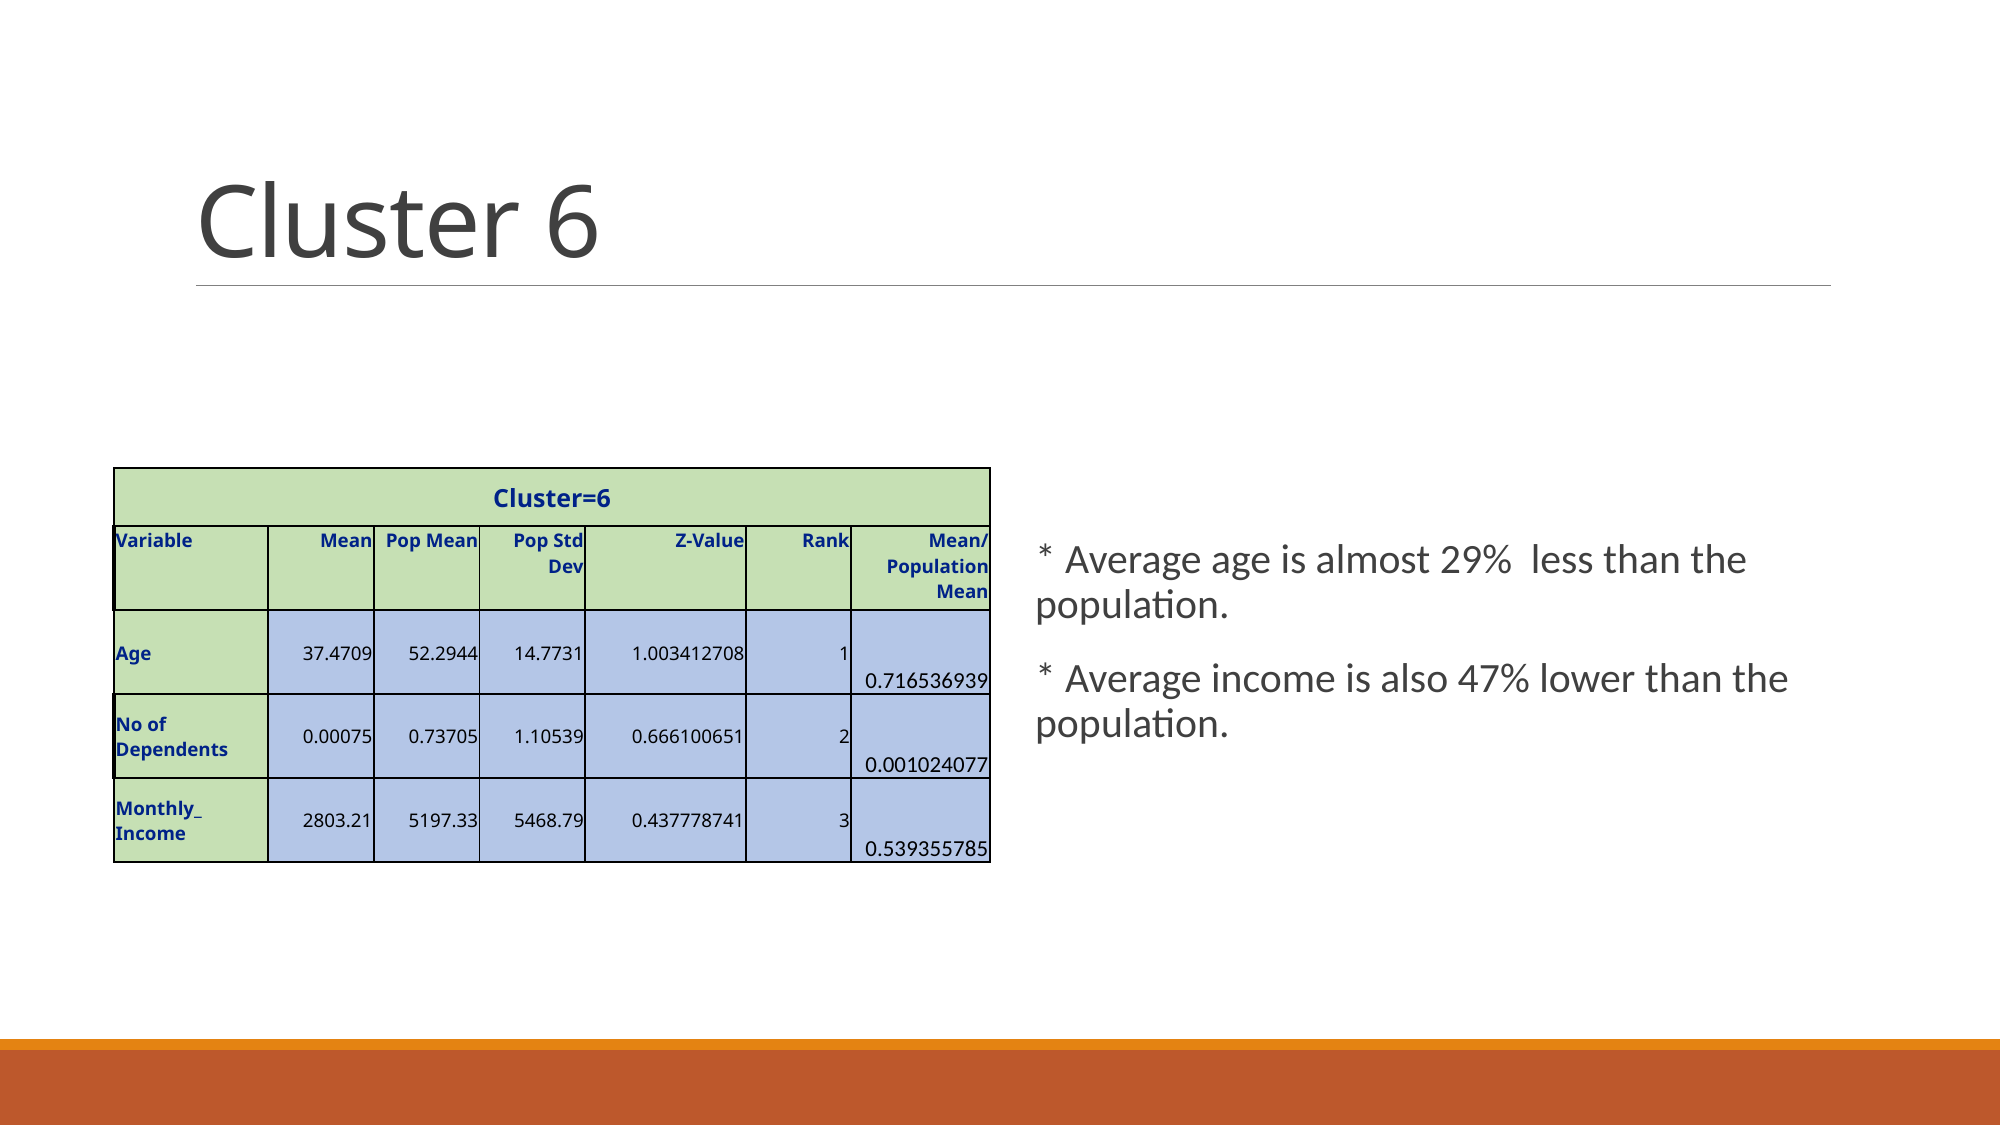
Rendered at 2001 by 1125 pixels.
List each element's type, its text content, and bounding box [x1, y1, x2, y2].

table_cell 37.4709 [269, 611, 373, 693]
table_cell Z-Value [586, 527, 745, 609]
table_cell Monthly_ Income [115, 779, 267, 861]
table_cell Pop Mean [375, 527, 479, 609]
table_cell 1.10539 [480, 695, 584, 777]
table_cell 0.716536939 [852, 611, 989, 693]
table_cell 5197.33 [375, 779, 479, 861]
table_cell 0.73705 [375, 695, 479, 777]
table_cell 1.003412708 [586, 611, 745, 693]
table_cell 0.001024077 [852, 695, 989, 777]
table_cell Age [115, 611, 267, 693]
table_cell 0.00075 [269, 695, 373, 777]
table_cell 5468.79 [480, 779, 584, 861]
table_cell 2803.21 [269, 779, 373, 861]
title Cluster 6 [180, 47, 1830, 285]
table_cell 3 [747, 779, 850, 861]
table_cell 0.437778741 [586, 779, 745, 861]
table_cell Pop Std Dev [480, 527, 584, 609]
table_header Cluster=6 [115, 469, 989, 525]
table_cell 0.539355785 [852, 779, 989, 861]
table_cell Rank [747, 527, 850, 609]
table_cell Variable [116, 527, 267, 609]
table_cell Mean [269, 527, 373, 609]
table_cell Mean/ Population Mean [852, 527, 989, 609]
table_cell No of Dependents [116, 695, 267, 777]
list * Average age is almost 29% less than the population. * Average income is also 47% lower than the population. [1020, 302, 1830, 963]
table_cell 14.7731 [480, 611, 584, 693]
table_cell 0.666100651 [586, 695, 745, 777]
table_cell 52.2944 [375, 611, 479, 693]
table_cell 2 [747, 695, 850, 777]
table_cell 1 [747, 611, 850, 693]
